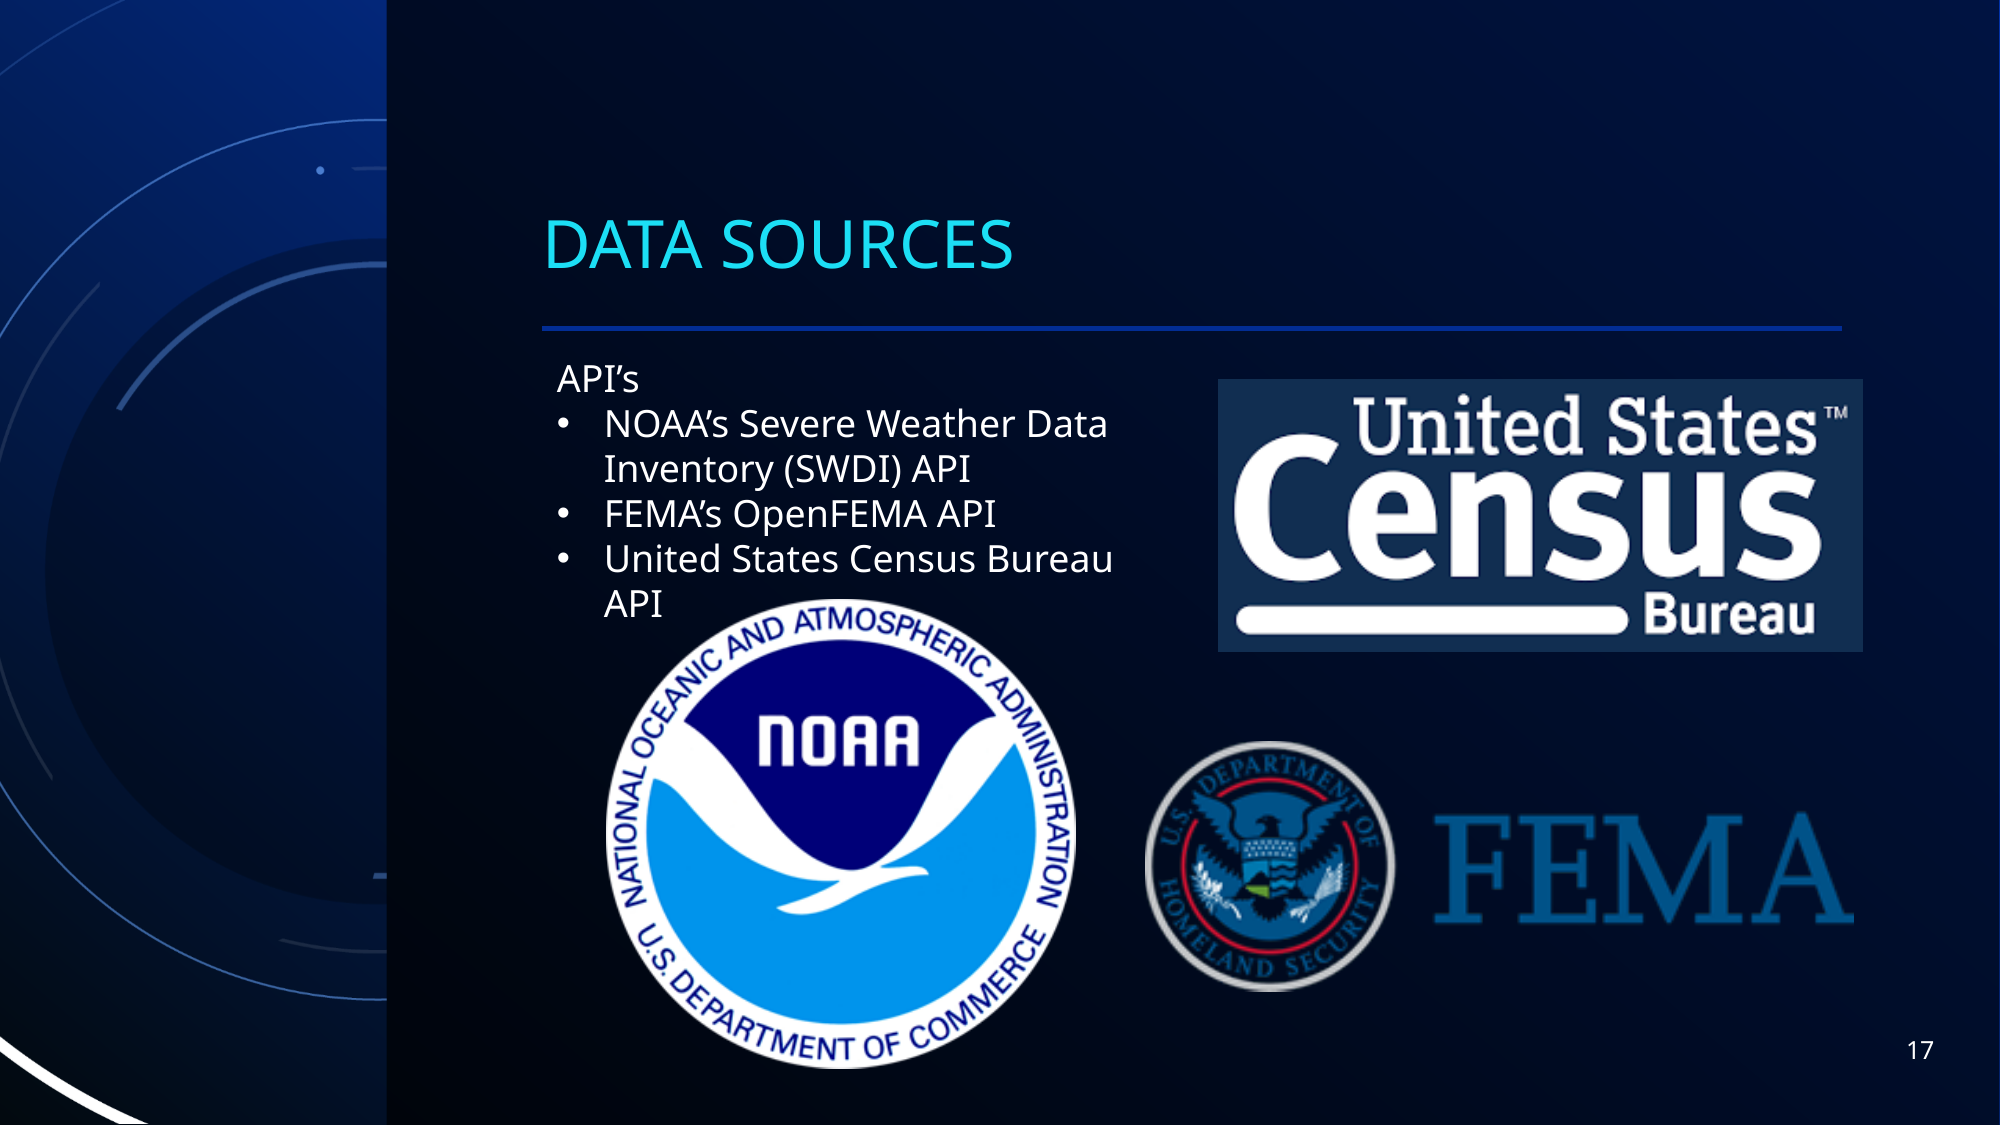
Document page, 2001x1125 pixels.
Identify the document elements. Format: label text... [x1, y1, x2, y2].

picture [0, 0, 387, 1124]
title Data sources [542, 18, 1760, 291]
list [1144, 741, 1854, 992]
picture [606, 599, 1076, 1069]
picture [1218, 379, 1863, 652]
slide_number 17 [1499, 1021, 1950, 1082]
text_box API’s NOAA’s Severe Weather Data Inventory (SWDI) API FEMA’s OpenFEMA API United States Census Bureau API [542, 347, 1196, 678]
